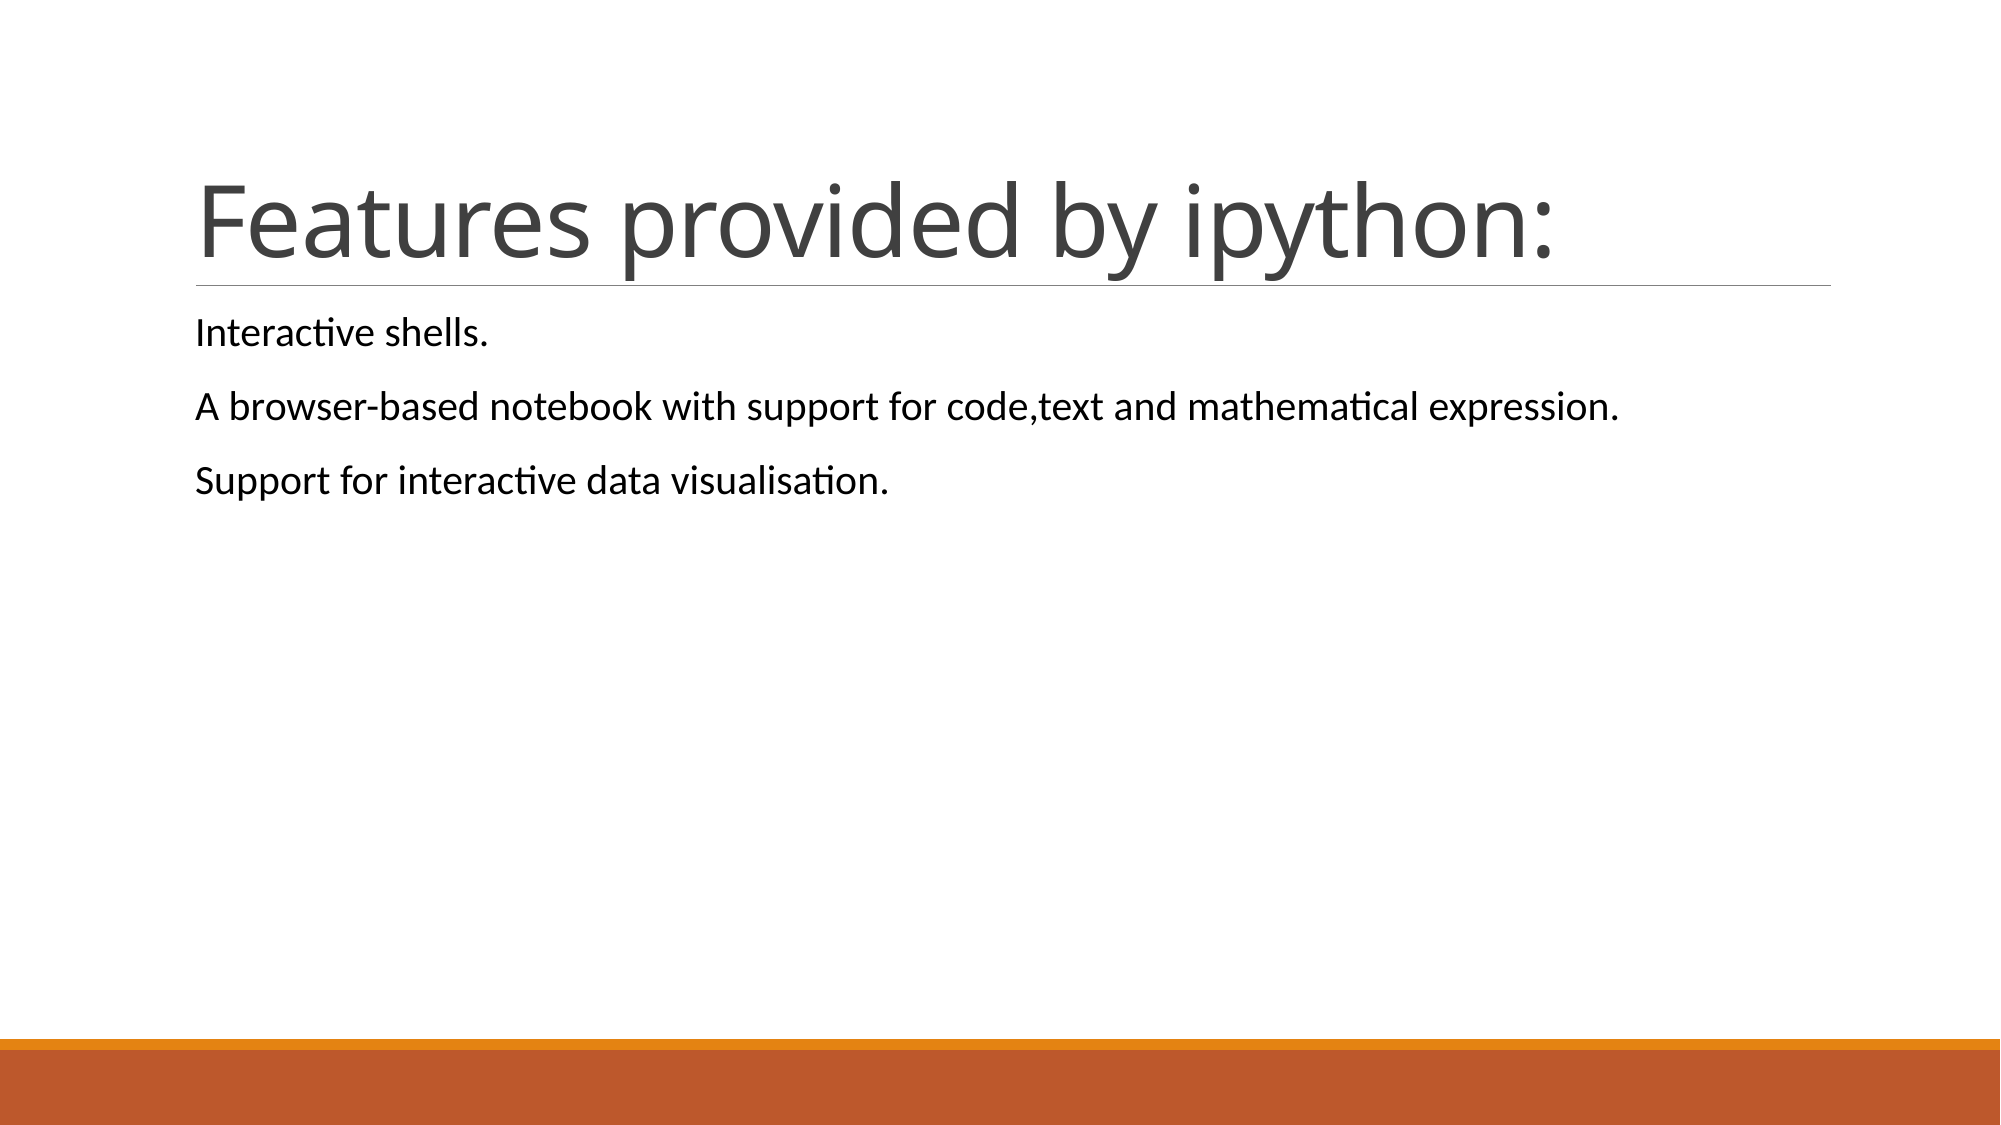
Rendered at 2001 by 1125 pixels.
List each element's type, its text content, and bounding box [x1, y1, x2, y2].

title Features provided by ipython: [180, 47, 1830, 285]
list Interactive shells. A browser-based notebook with support for code,text and mathematical expression. Support for interactive data visualisation. [180, 302, 1830, 963]
